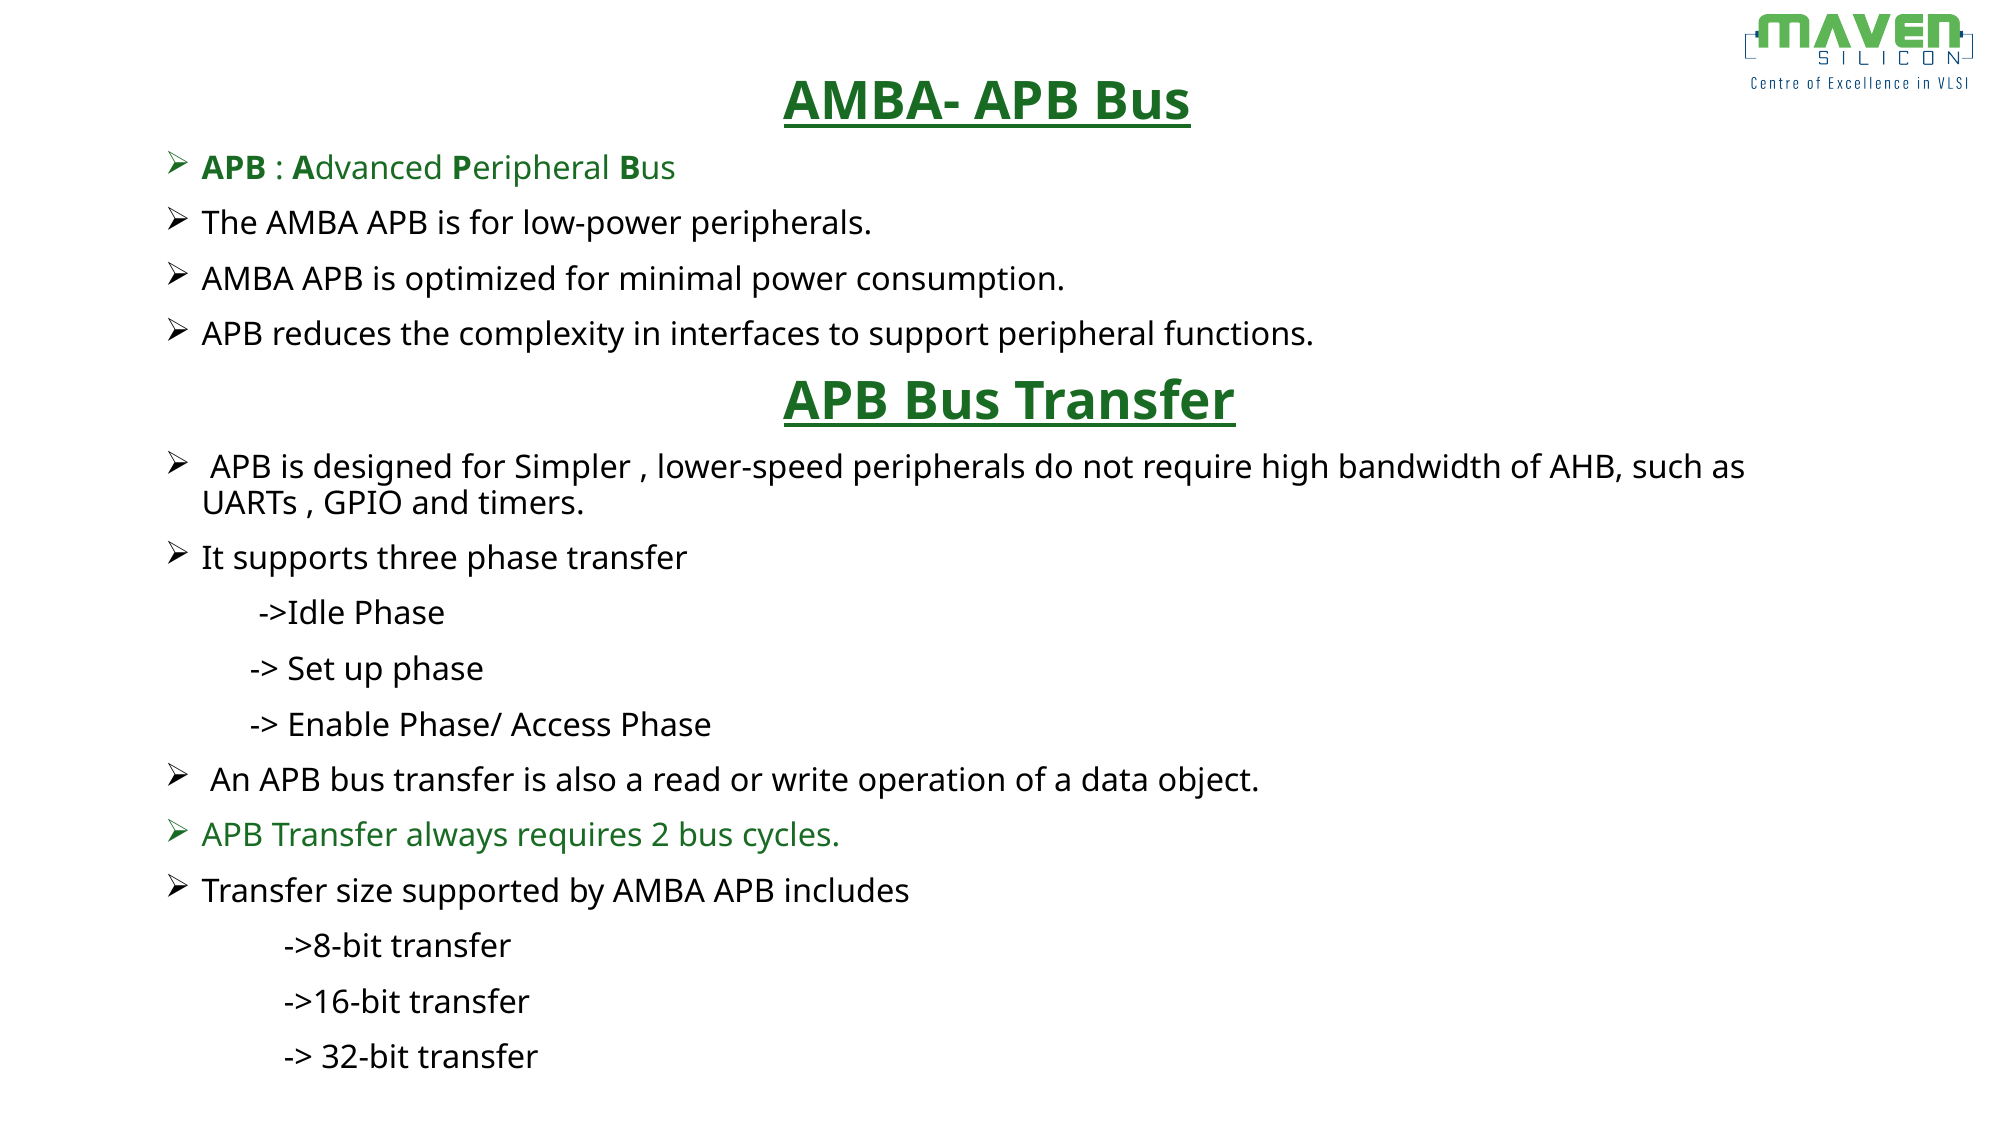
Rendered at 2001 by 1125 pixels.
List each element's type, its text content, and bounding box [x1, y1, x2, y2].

picture [1744, 13, 1974, 90]
list AMBA- APB Bus APB : Advanced Peripheral Bus The AMBA APB is for low-power peripherals. AMBA APB is optimized for minimal power consumption. APB reduces the complexity in interfaces to support peripheral functions. APB Bus Transfer APB is designed for Simpler , lower-speed peripherals do not require high bandwidth of AHB, such as UARTs , GPIO and timers. It supports three phase transfer ->Idle Phase -> Set up phase -> Enable Phase/ Access Phase An APB bus transfer is also a read or write operation of a data object. APB Transfer always requires 2 bus cycles. Transfer size supported by AMBA APB includes ->8-bit transfer ->16-bit transfer -> 32-bit transfer [150, 66, 1823, 1094]
